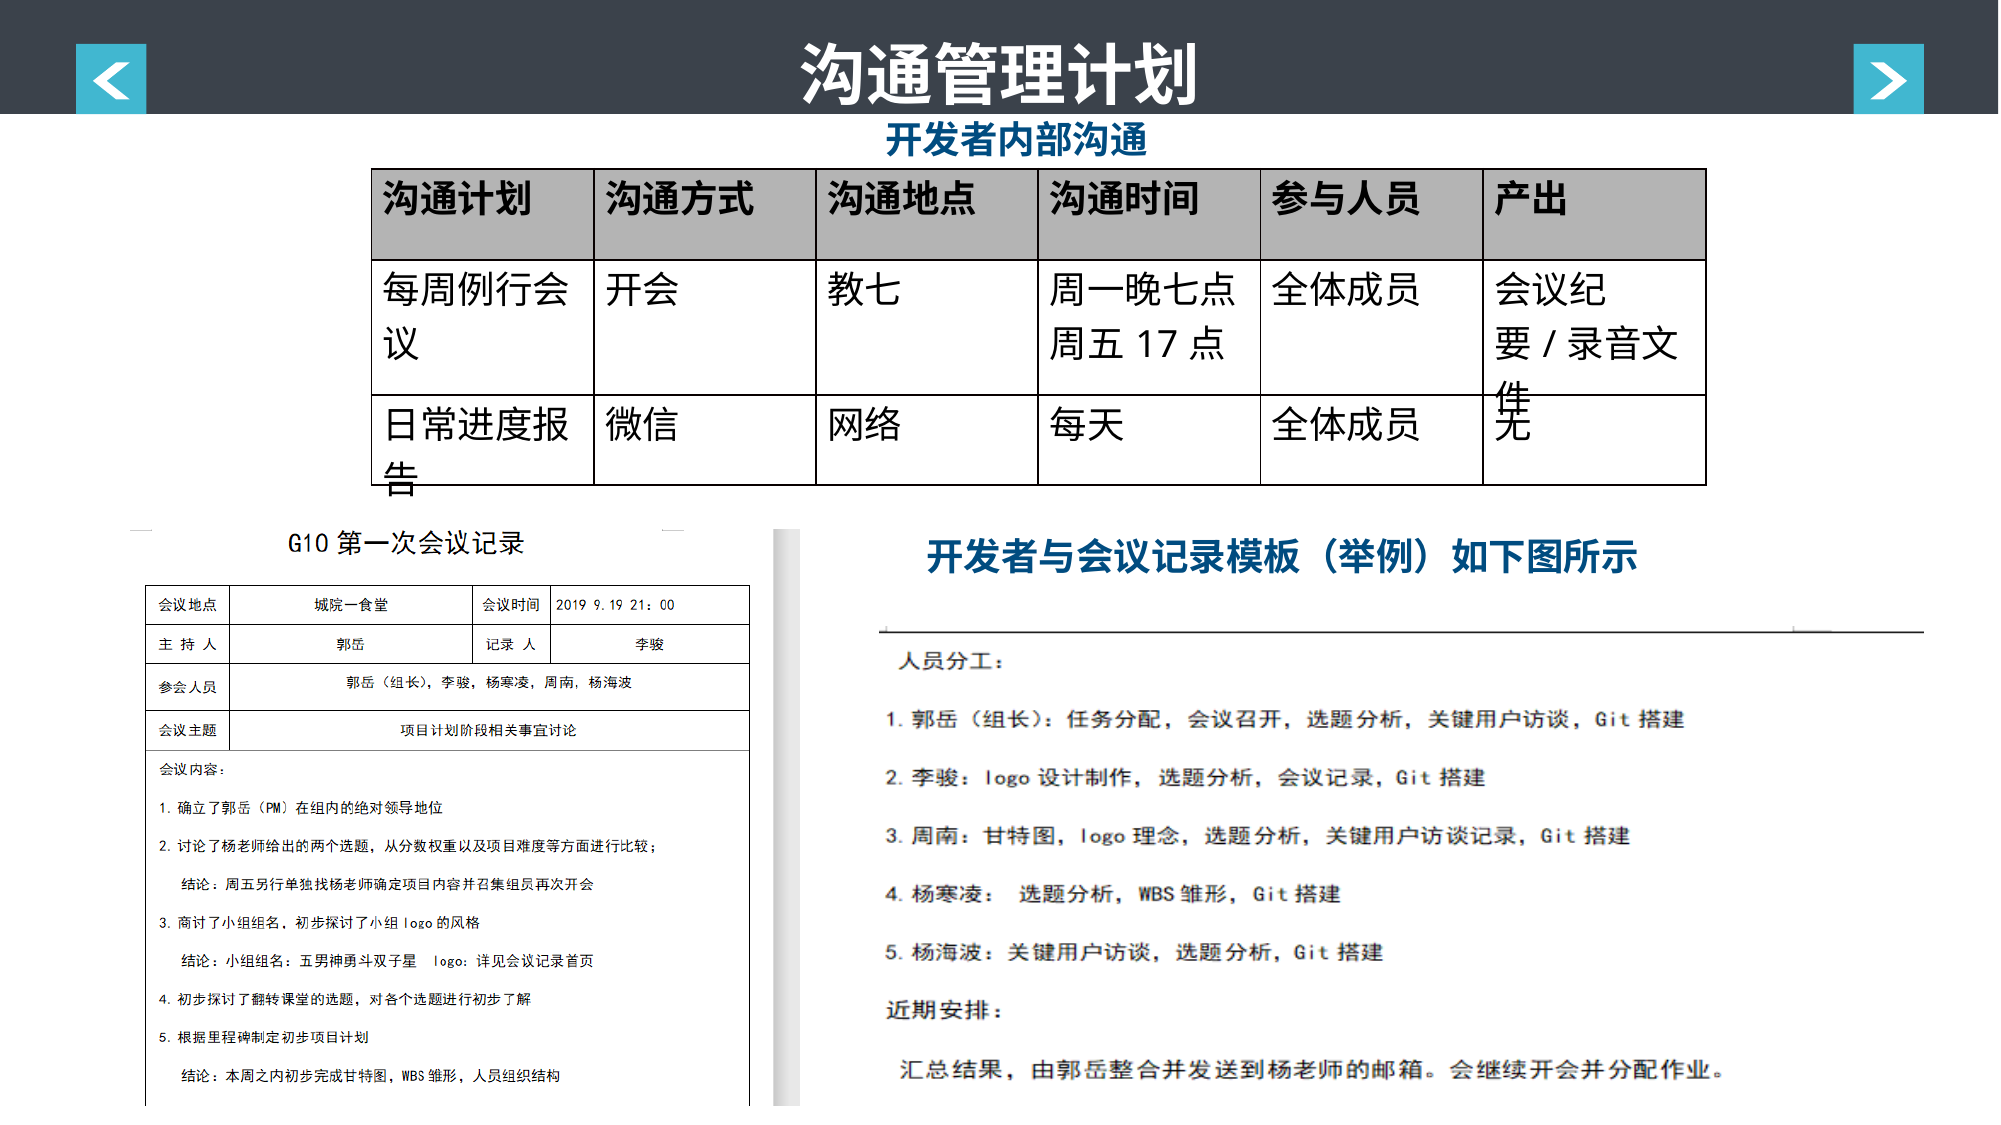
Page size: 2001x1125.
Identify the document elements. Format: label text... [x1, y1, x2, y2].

table_cell 微信 [595, 396, 815, 484]
text_box 开发者内部沟通 [870, 99, 1163, 168]
table_header 产出 [1484, 170, 1705, 259]
table_header 参与人员 [1261, 170, 1482, 259]
table_cell 全体成员 [1261, 261, 1482, 394]
table_cell 无 [1484, 396, 1705, 484]
text_box 开发者与会议记录模板（举例）如下图所示 [911, 525, 1878, 586]
table_cell 日常进度报告 [372, 396, 593, 484]
picture [129, 529, 800, 1106]
table_cell 全体成员 [1261, 396, 1482, 484]
table_cell 每天 [1039, 396, 1260, 484]
table_cell 每周例行会议 [372, 261, 593, 394]
table_cell 周一晚七点周五17点 [1039, 261, 1260, 394]
table_cell 网络 [817, 396, 1037, 484]
text_box 沟通管理计划 [605, 9, 1395, 121]
table_header 沟通方式 [595, 170, 815, 259]
table_cell 会议纪要/录音文件 [1484, 261, 1705, 394]
picture [879, 626, 1924, 1092]
table_cell 开会 [595, 261, 815, 394]
table_header 沟通时间 [1039, 170, 1260, 259]
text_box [76, 43, 147, 115]
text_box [1853, 43, 1924, 115]
table_header 沟通地点 [817, 170, 1037, 259]
text_box [0, 0, 1999, 115]
table_cell 教七 [817, 261, 1037, 394]
table_header 沟通计划 [372, 170, 593, 259]
